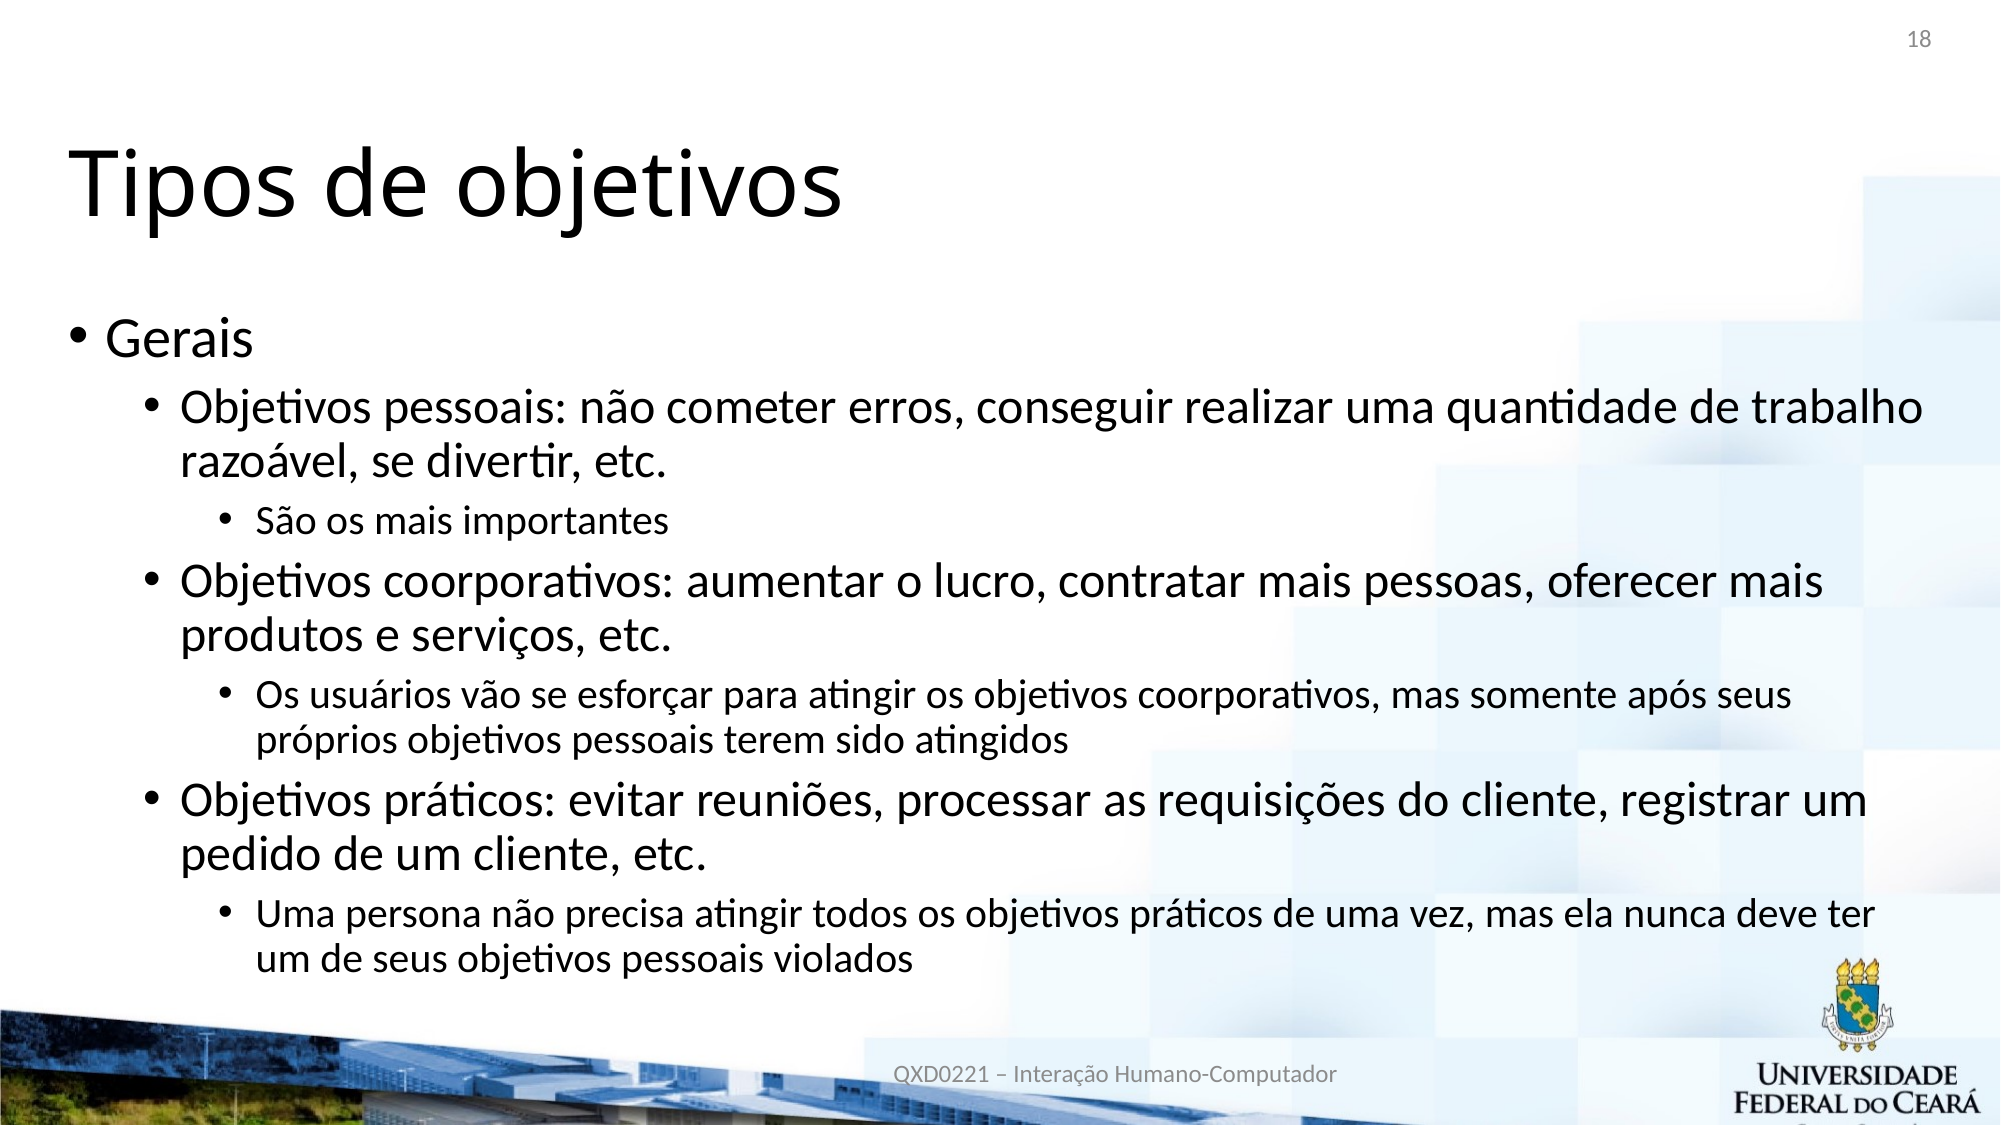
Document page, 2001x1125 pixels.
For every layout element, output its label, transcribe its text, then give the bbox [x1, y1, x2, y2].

list Gerais Objetivos pessoais: não cometer erros, conseguir realizar uma quantidade de trabalho razoável, se divertir, etc. São os mais importantes Objetivos coorporativos: aumentar o lucro, contratar mais pessoas, oferecer mais produtos e serviços, etc. Os usuários vão se esforçar para atingir os objetivos coorporativos, mas somente após seus próprios objetivos pessoais terem sido atingidos Objetivos práticos: evitar reuniões, processar as requisições do cliente, registrar um pedido de um cliente, etc. Uma persona não precisa atingir todos os objetivos práticos de uma vez, mas ela nunca deve ter um de seus objetivos pessoais violados [53, 299, 1946, 1014]
slide_number 18 [1496, 7, 1947, 68]
footer QXD0221 – Interação Humano-Computador [523, 1042, 1708, 1103]
picture [0, 0, 2001, 1125]
title Tipos de objetivos [53, 97, 1946, 278]
